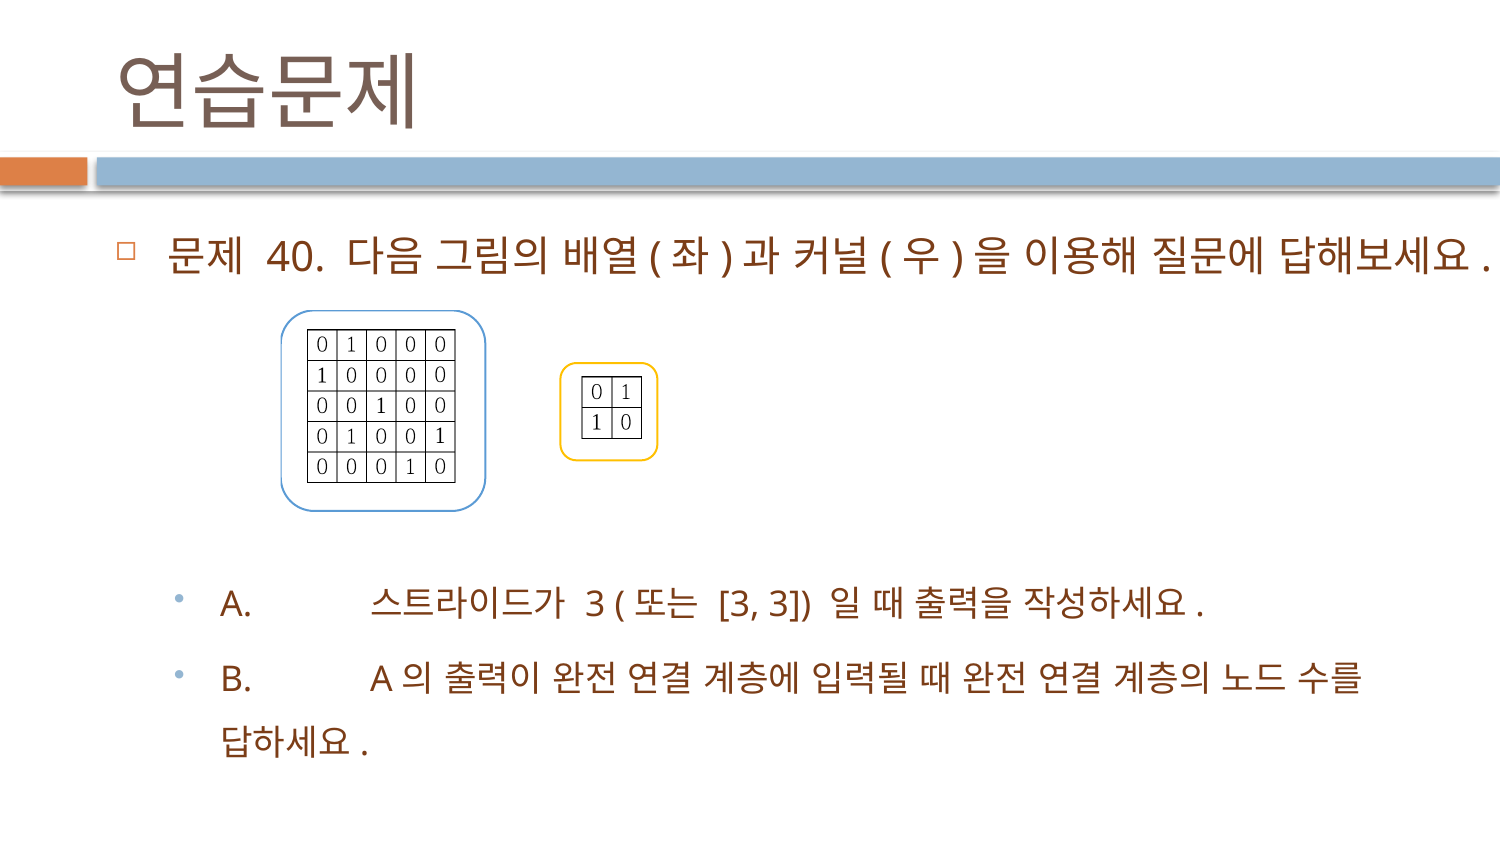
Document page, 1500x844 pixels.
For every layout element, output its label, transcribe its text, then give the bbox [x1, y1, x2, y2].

title 연습문제 [100, 28, 1438, 150]
list 문제 40. 다음 그림의 배열(좌)과 커널(우)을 이용해 질문에 답해보세요. A. 스트라이드가 3 (또는 [3, 3]) 일 때 출력을 작성하세요. B. A의 출력이 완전 연결 계층에 입력될 때 완전 연결 계층의 노드 수를 답하세요. [100, 196, 1500, 750]
picture [280, 310, 668, 534]
